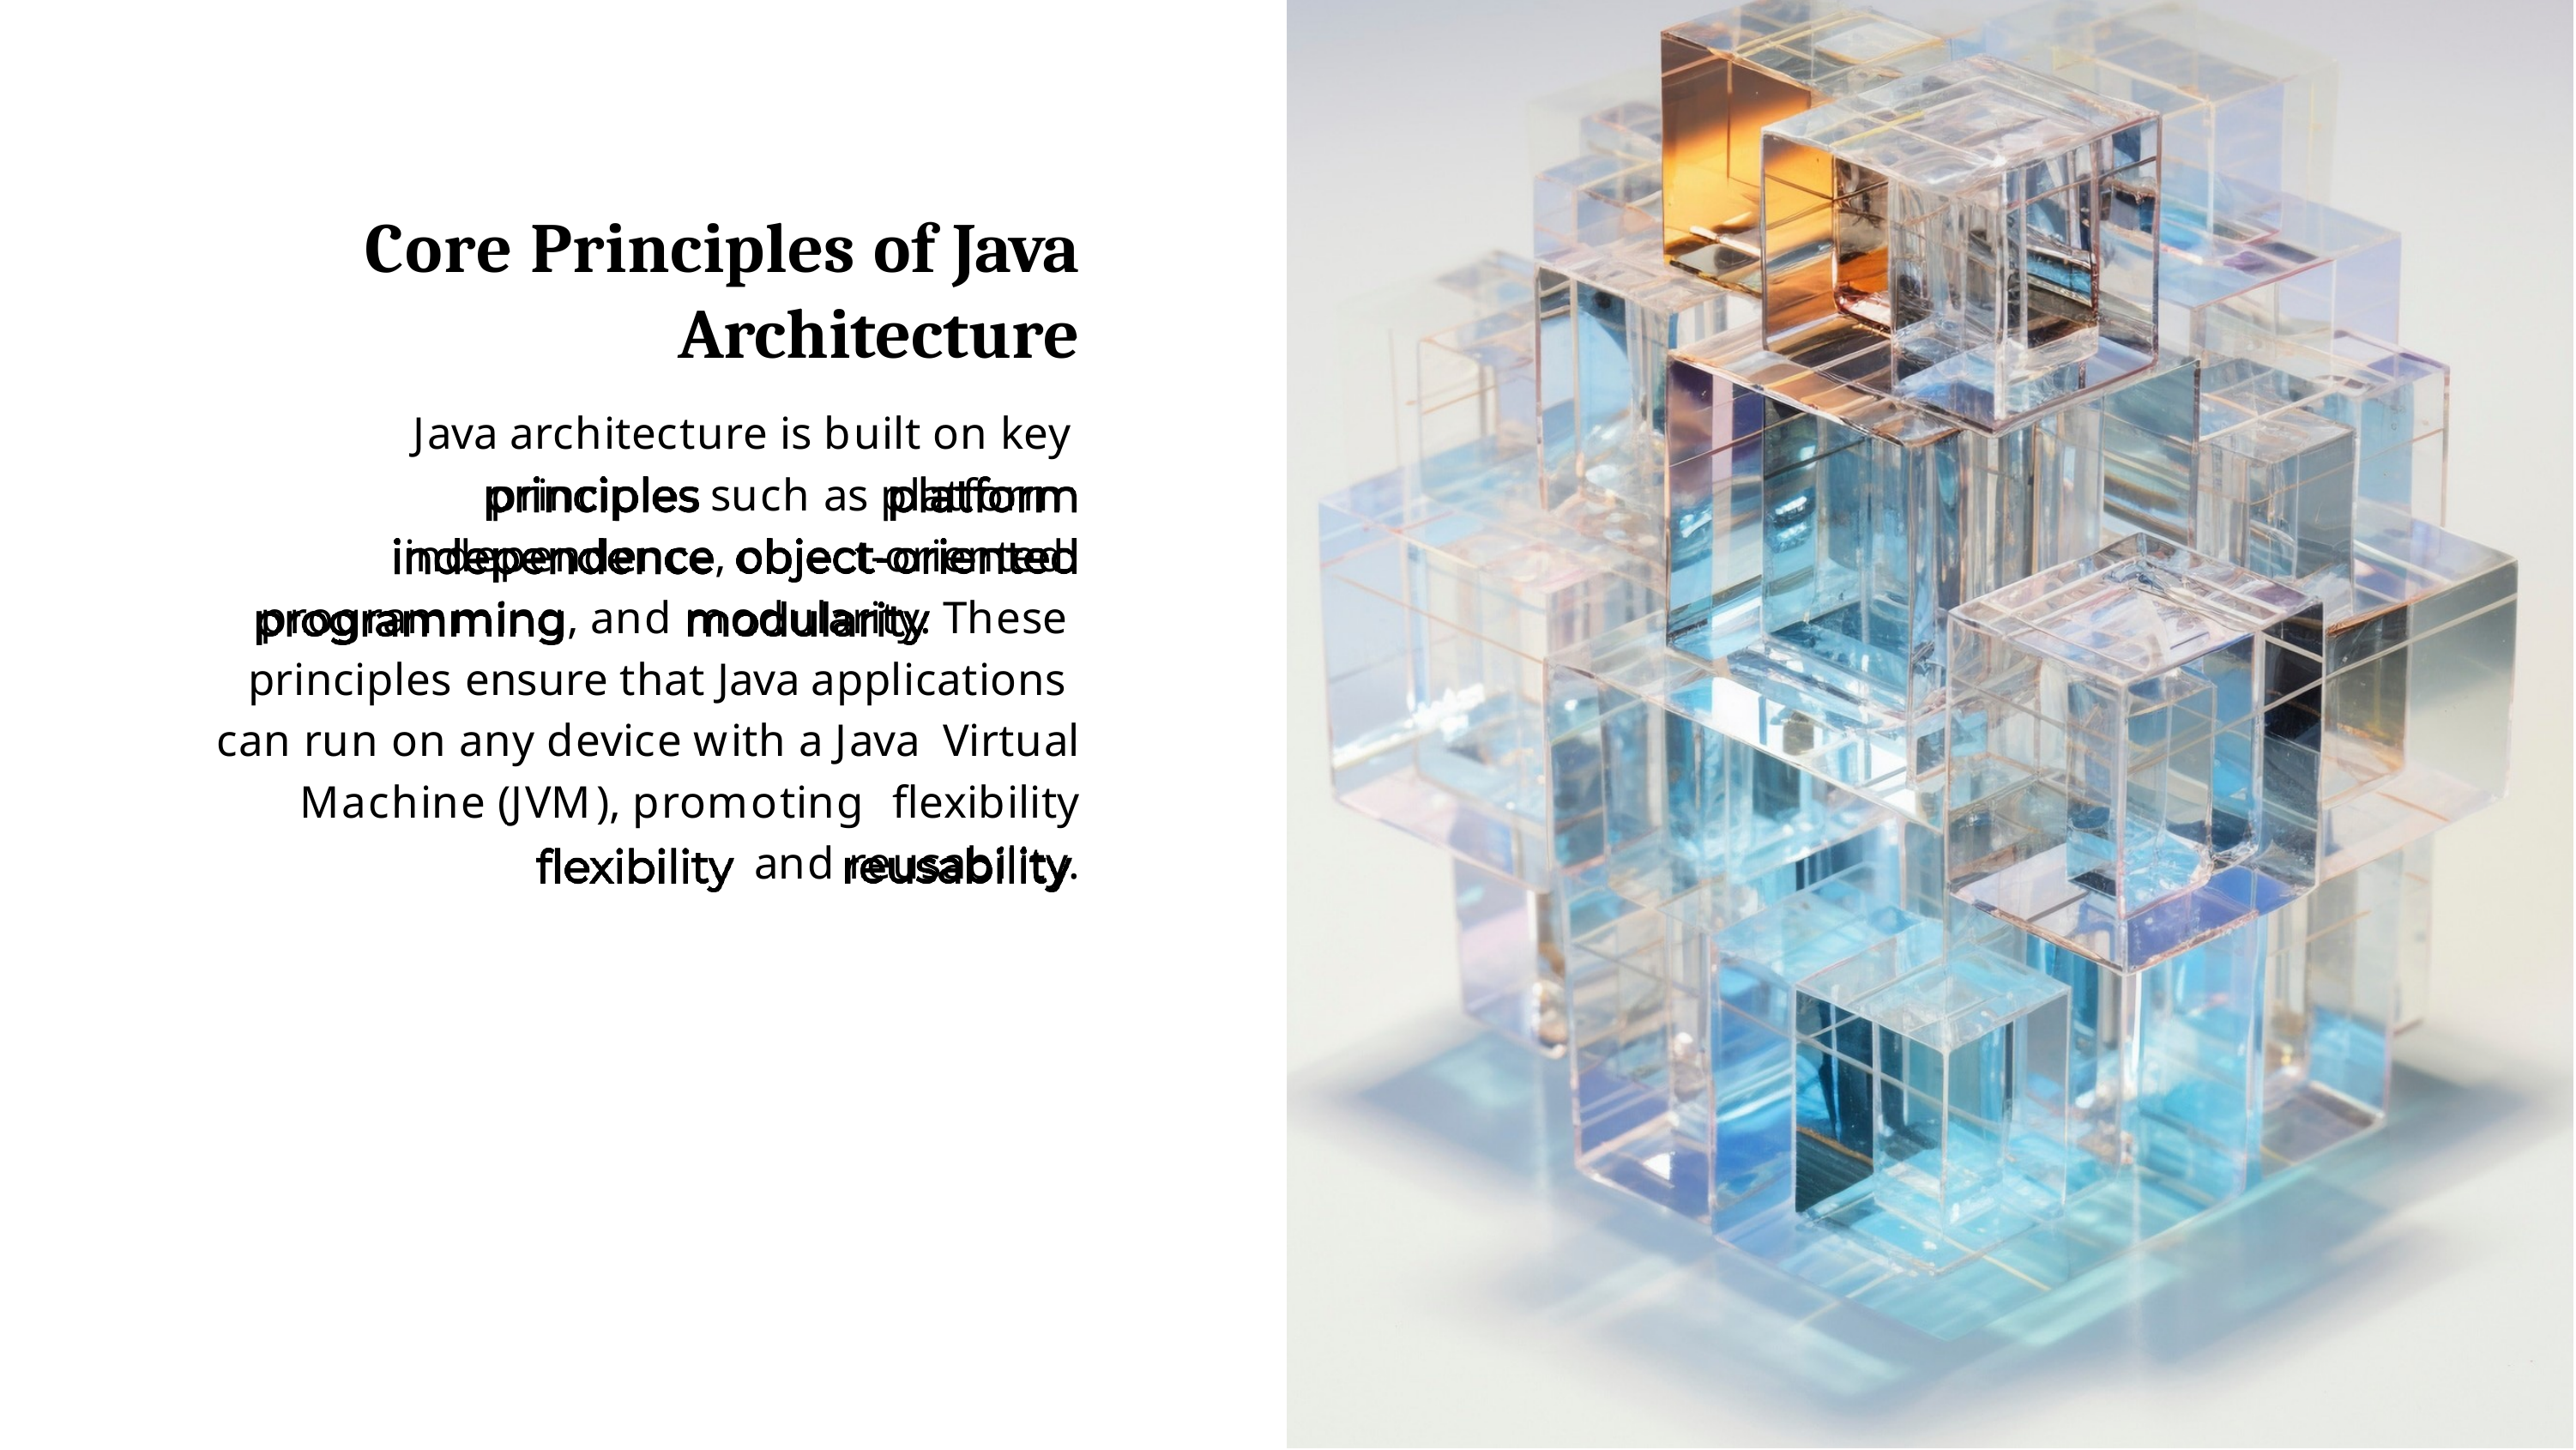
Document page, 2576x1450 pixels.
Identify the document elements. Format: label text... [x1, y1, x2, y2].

text_box Java architecture is built on key principles such as platform independence, object-oriented programming, and modularity. These principles ensure that Java applications can run on any device with a Java Virtual Machine (JVM), promoting ﬂexibility and reusability. [203, 395, 1081, 888]
picture [256, 601, 564, 645]
picture [736, 538, 1077, 583]
picture [536, 848, 734, 892]
picture [394, 538, 715, 583]
title Core Principles of Java Architecture [336, 199, 1081, 395]
picture [845, 848, 1072, 892]
picture [1286, 0, 2574, 1448]
picture [486, 476, 699, 521]
picture [890, 476, 1077, 521]
picture [688, 601, 930, 645]
